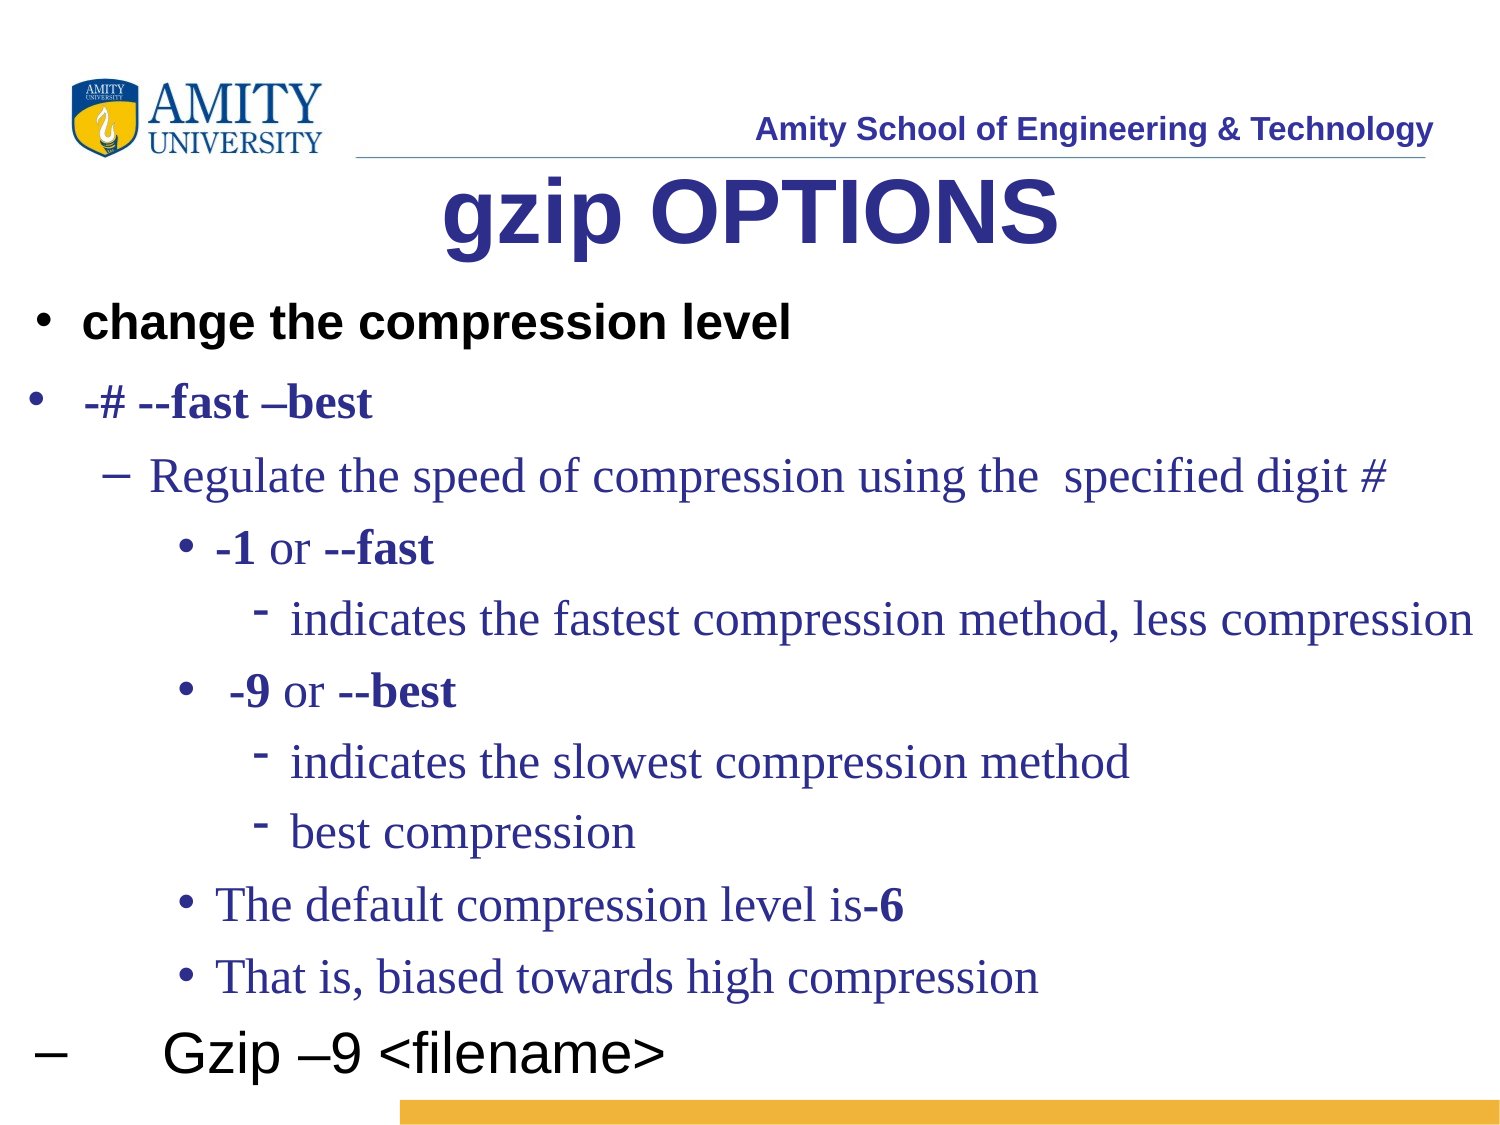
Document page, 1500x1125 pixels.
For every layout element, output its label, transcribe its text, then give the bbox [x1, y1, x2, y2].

picture [1064, 125, 1071, 137]
text_box change the compression level -# --fast –best Regulate the speed of compression using the specified digit # -1 or --fast indicates the fastest compression method, less compression -9 or --best indicates the slowest compression method best compression The default compression level is-6 That is, biased towards high compression Gzip –9 <filename> [10, 282, 1500, 1018]
picture [1401, 125, 1408, 137]
text_box gzip OPTIONS [75, 144, 1425, 282]
picture [1193, 125, 1200, 137]
picture [0, 0, 1500, 188]
